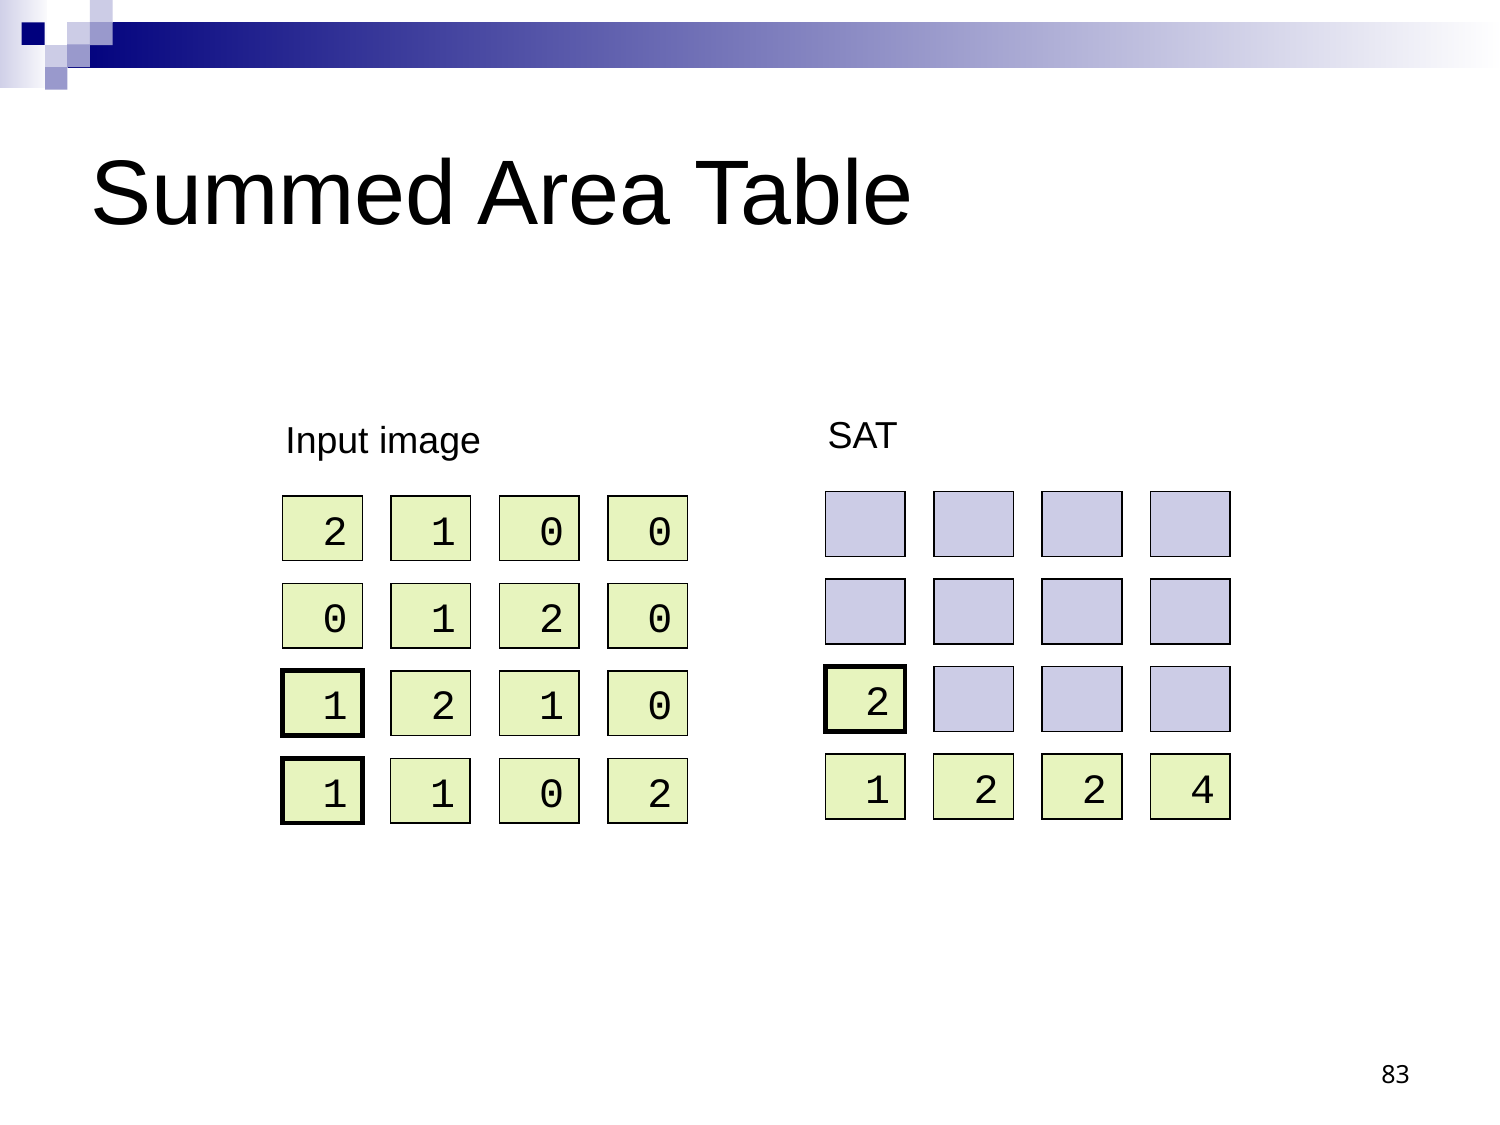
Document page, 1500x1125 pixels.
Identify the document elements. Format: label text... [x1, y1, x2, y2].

text_box 1 [825, 754, 906, 819]
text_box 0 [499, 758, 580, 824]
slide_number 83 [1074, 1024, 1426, 1101]
text_box 4 [1150, 754, 1231, 819]
text_box 2 [607, 758, 688, 824]
text_box 2 [391, 670, 471, 736]
text_box [1042, 666, 1122, 732]
text_box [1042, 579, 1122, 644]
text_box 0 [689, 22, 693, 67]
text_box [825, 491, 906, 557]
text_box 1 [390, 758, 471, 824]
text_box 0 [499, 495, 580, 561]
text_box [1150, 579, 1231, 644]
text_box [825, 579, 906, 644]
text_box [933, 666, 1014, 732]
title Summed Area Table [75, 75, 1425, 300]
text_box [1150, 491, 1231, 557]
text_box Input image [270, 408, 496, 468]
text_box 1 [499, 670, 580, 736]
text_box [933, 579, 1014, 644]
text_box 2 [499, 583, 580, 649]
text_box 0 [607, 670, 688, 736]
text_box 1 [391, 583, 471, 649]
text_box 1 [282, 670, 363, 736]
text_box [1042, 491, 1122, 557]
text_box 0 [607, 495, 688, 561]
text_box 0 [607, 583, 688, 649]
text_box [1150, 666, 1231, 732]
text_box 14 [778, 22, 783, 67]
text_box 1 [282, 758, 363, 824]
text_box 0 [282, 583, 363, 649]
text_box [933, 491, 1014, 557]
text_box 1 [391, 495, 471, 561]
text_box 2 [825, 666, 906, 732]
text_box 2 [933, 754, 1014, 819]
text_box 2 [282, 495, 363, 561]
text_box 2 [1042, 754, 1122, 819]
text_box SAT [812, 404, 913, 464]
